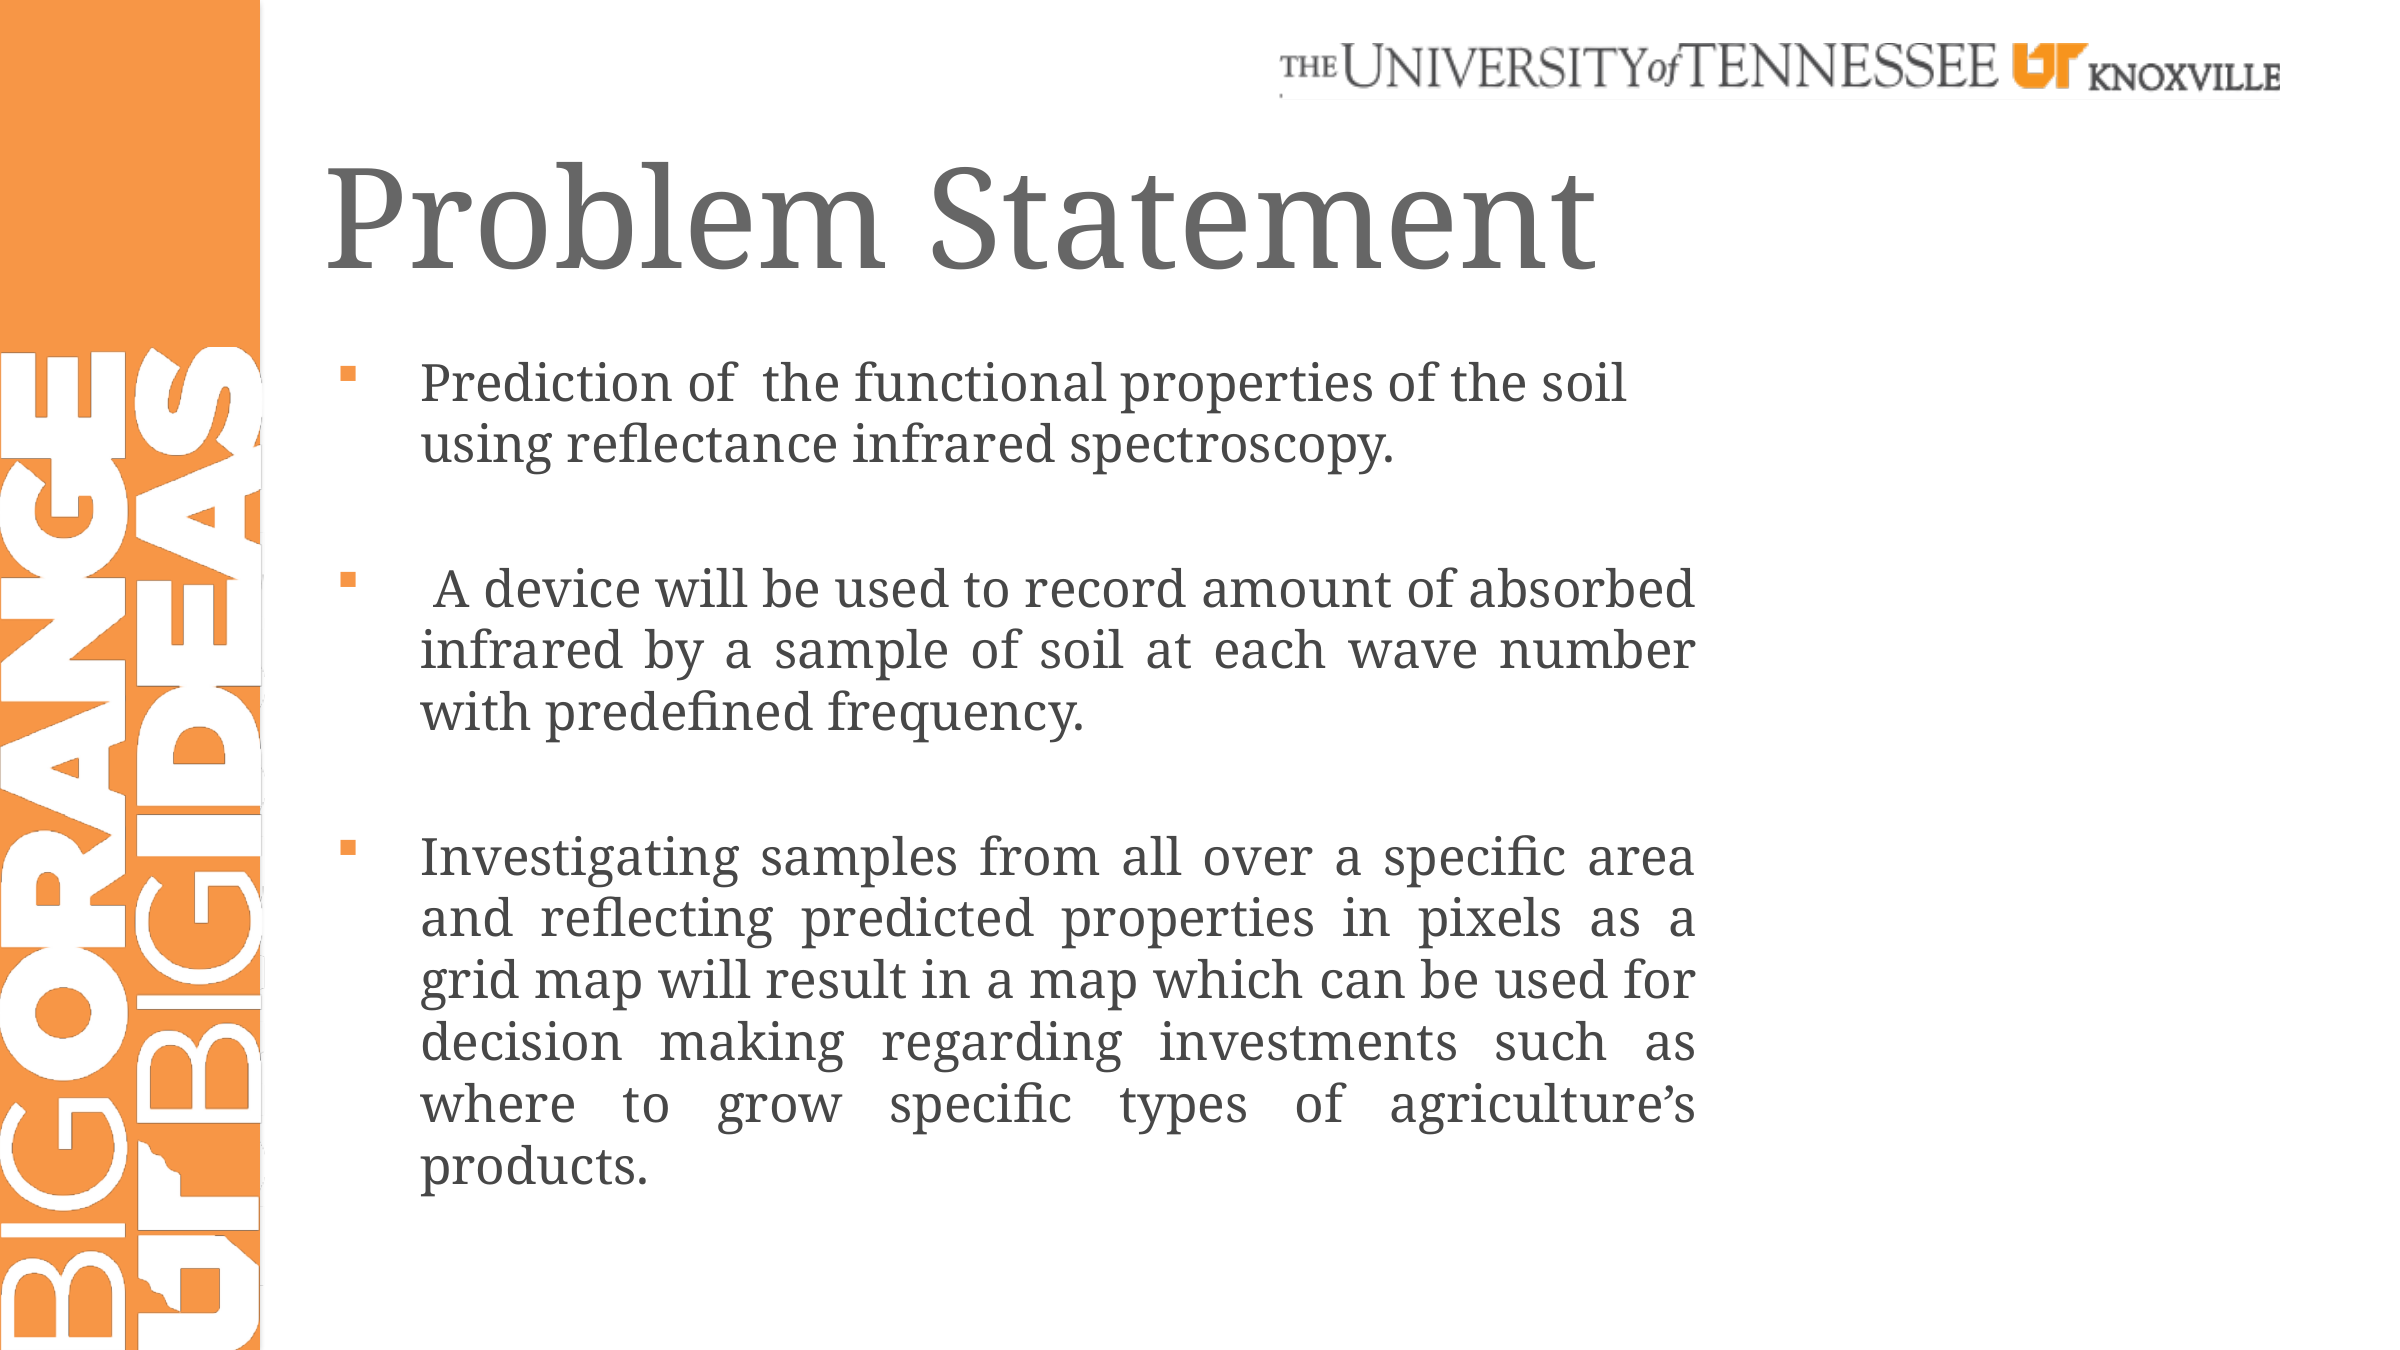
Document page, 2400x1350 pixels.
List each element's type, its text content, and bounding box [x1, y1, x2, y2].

title Problem Statement [300, 99, 2280, 325]
list Prediction of the functional properties of the soil using reflectance infrared spectroscopy. A device will be used to record amount of absorbed infrared by a sample of soil at each wave number with predefined frequency. Investigating samples from all over a specific area and reflecting predicted properties in pixels as a grid map will result in a map which can be used for decision making regarding investments such as where to grow specific types of agriculture’s products. [312, 337, 1723, 1223]
